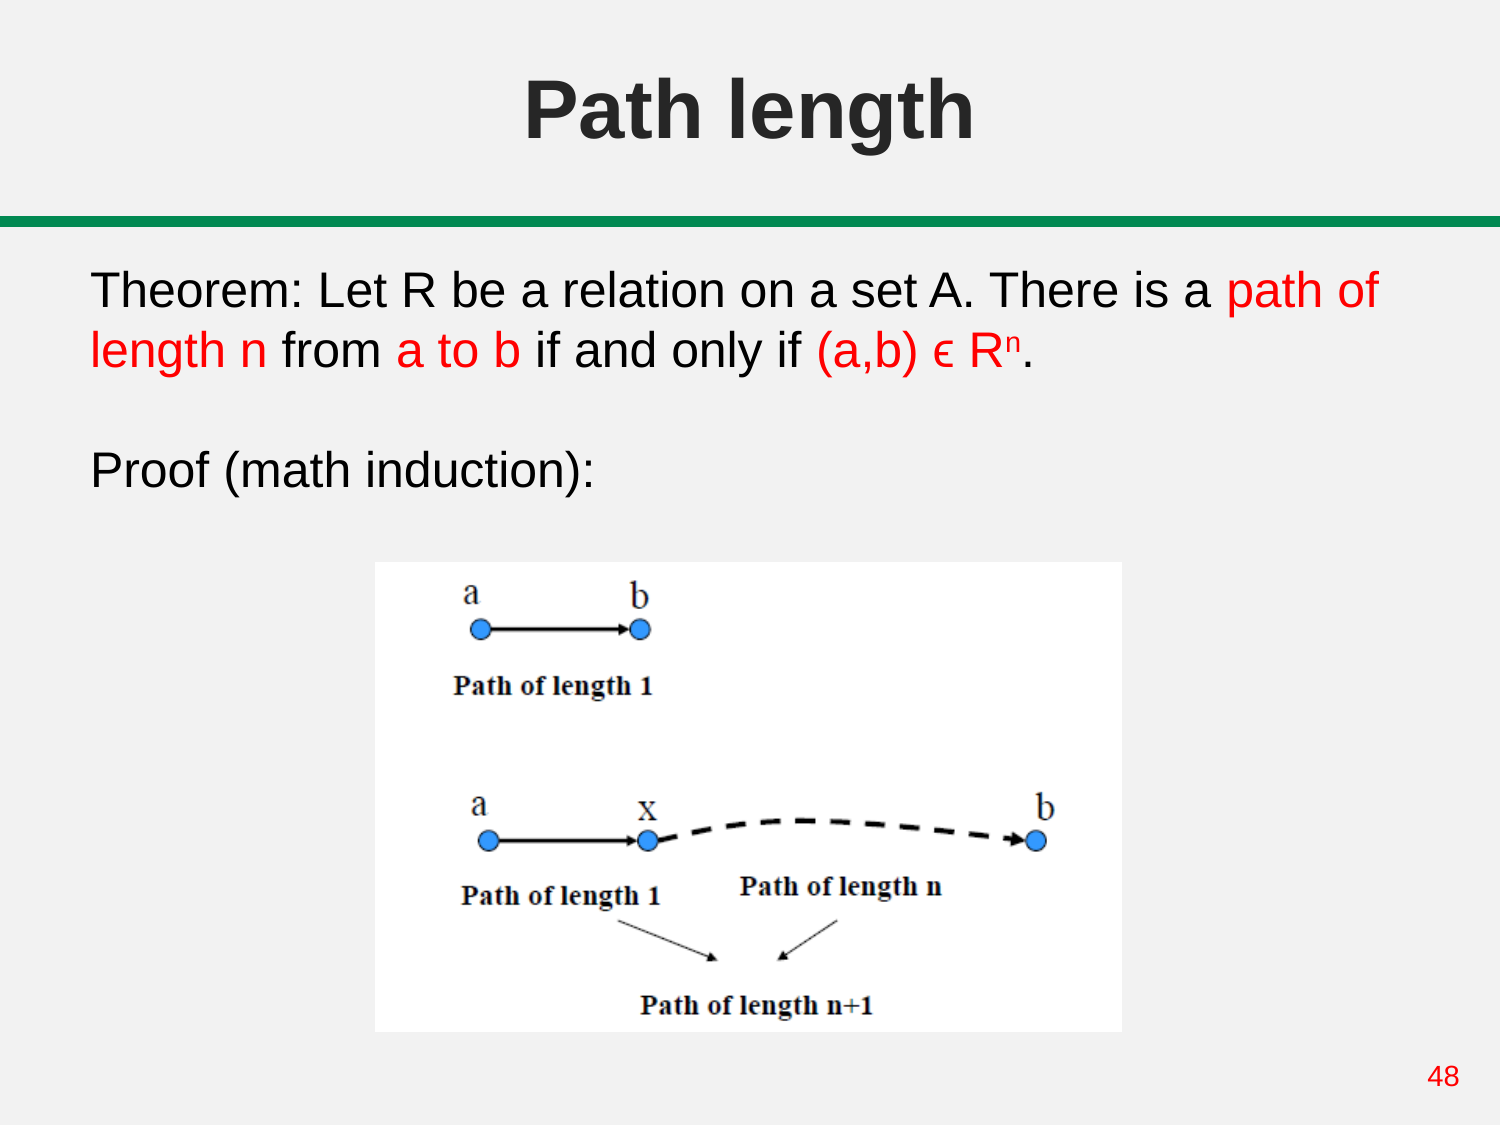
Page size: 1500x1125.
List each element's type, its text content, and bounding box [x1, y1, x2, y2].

text_box Theorem: Let R be a relation on a set A. There is a path of length n from a to b if and only if (a,b) ϵ Rn. Proof (math induction): [74, 249, 1500, 565]
title Path length [0, 0, 1500, 163]
picture [374, 562, 1123, 1032]
